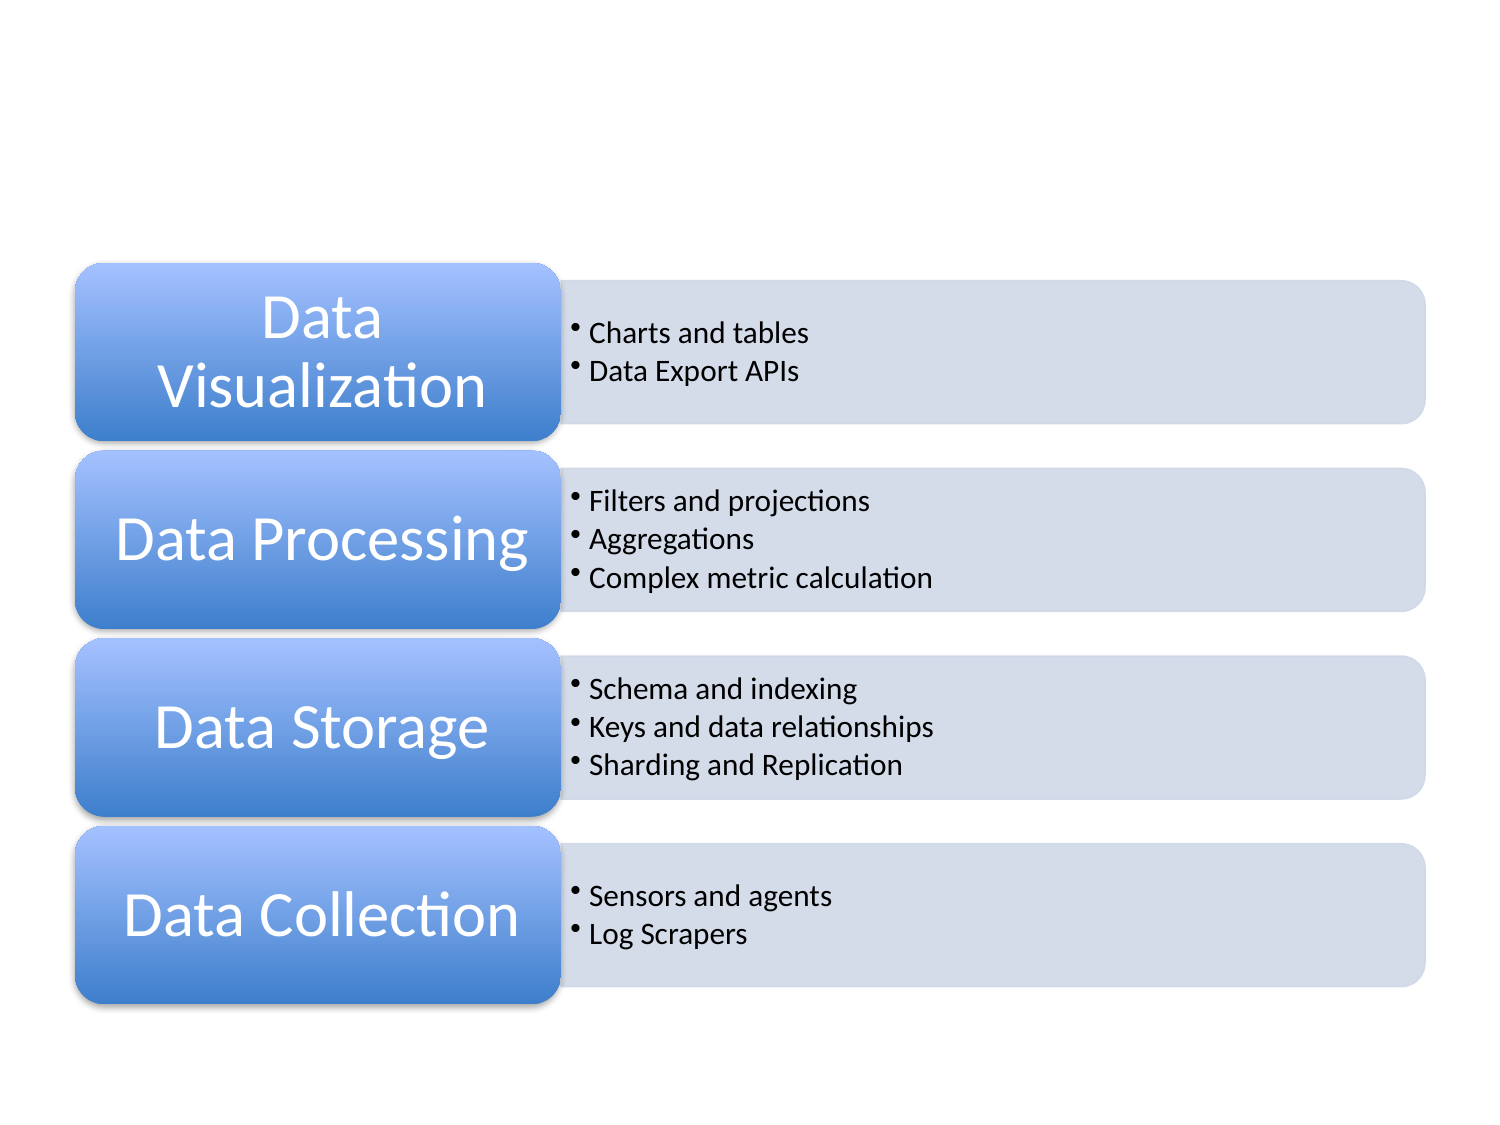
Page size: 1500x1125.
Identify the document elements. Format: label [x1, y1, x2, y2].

list [74, 262, 1426, 1006]
